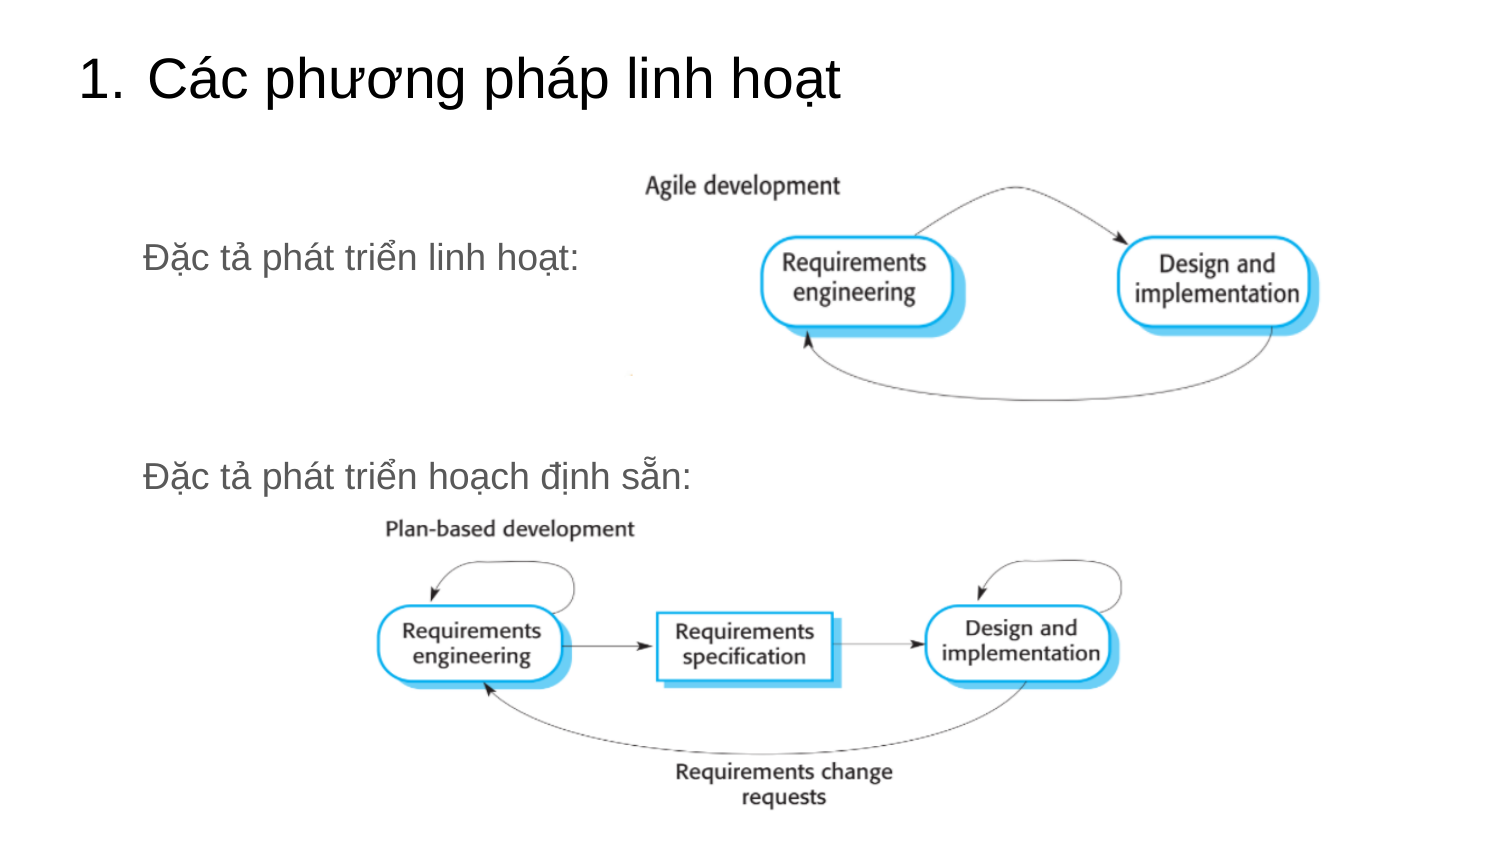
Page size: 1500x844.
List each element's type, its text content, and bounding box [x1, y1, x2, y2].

title Các phương pháp linh hoạt [51, 32, 1449, 127]
picture [365, 507, 1135, 819]
list Đặc tả phát triển linh hoạt: Đặc tả phát triển hoạch định sẵn: [128, 141, 1449, 818]
picture [614, 141, 1356, 421]
